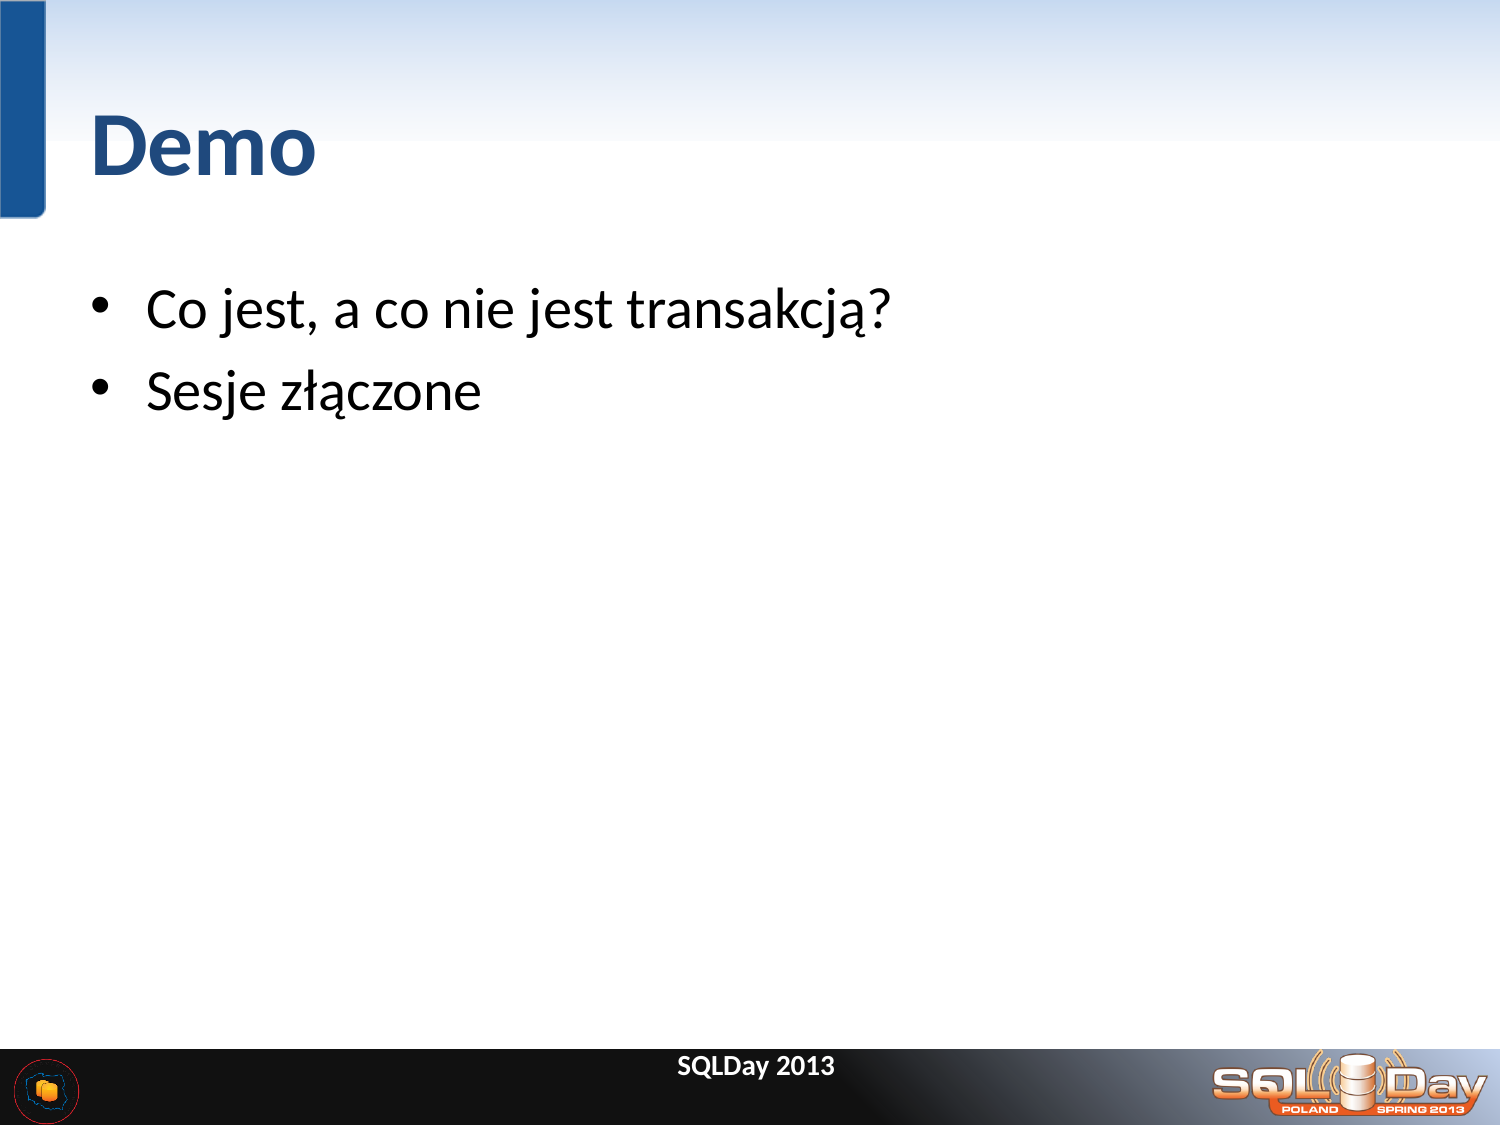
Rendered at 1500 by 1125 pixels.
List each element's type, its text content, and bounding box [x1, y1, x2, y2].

picture [12, 1057, 80, 1125]
footer SQLDay 2013 [425, 1050, 1088, 1113]
picture [1212, 1049, 1488, 1116]
list Co jest, a co nie jest transakcją? Sesje złączone [75, 262, 1425, 1005]
picture [0, 0, 46, 219]
title Demo [75, 45, 1425, 233]
